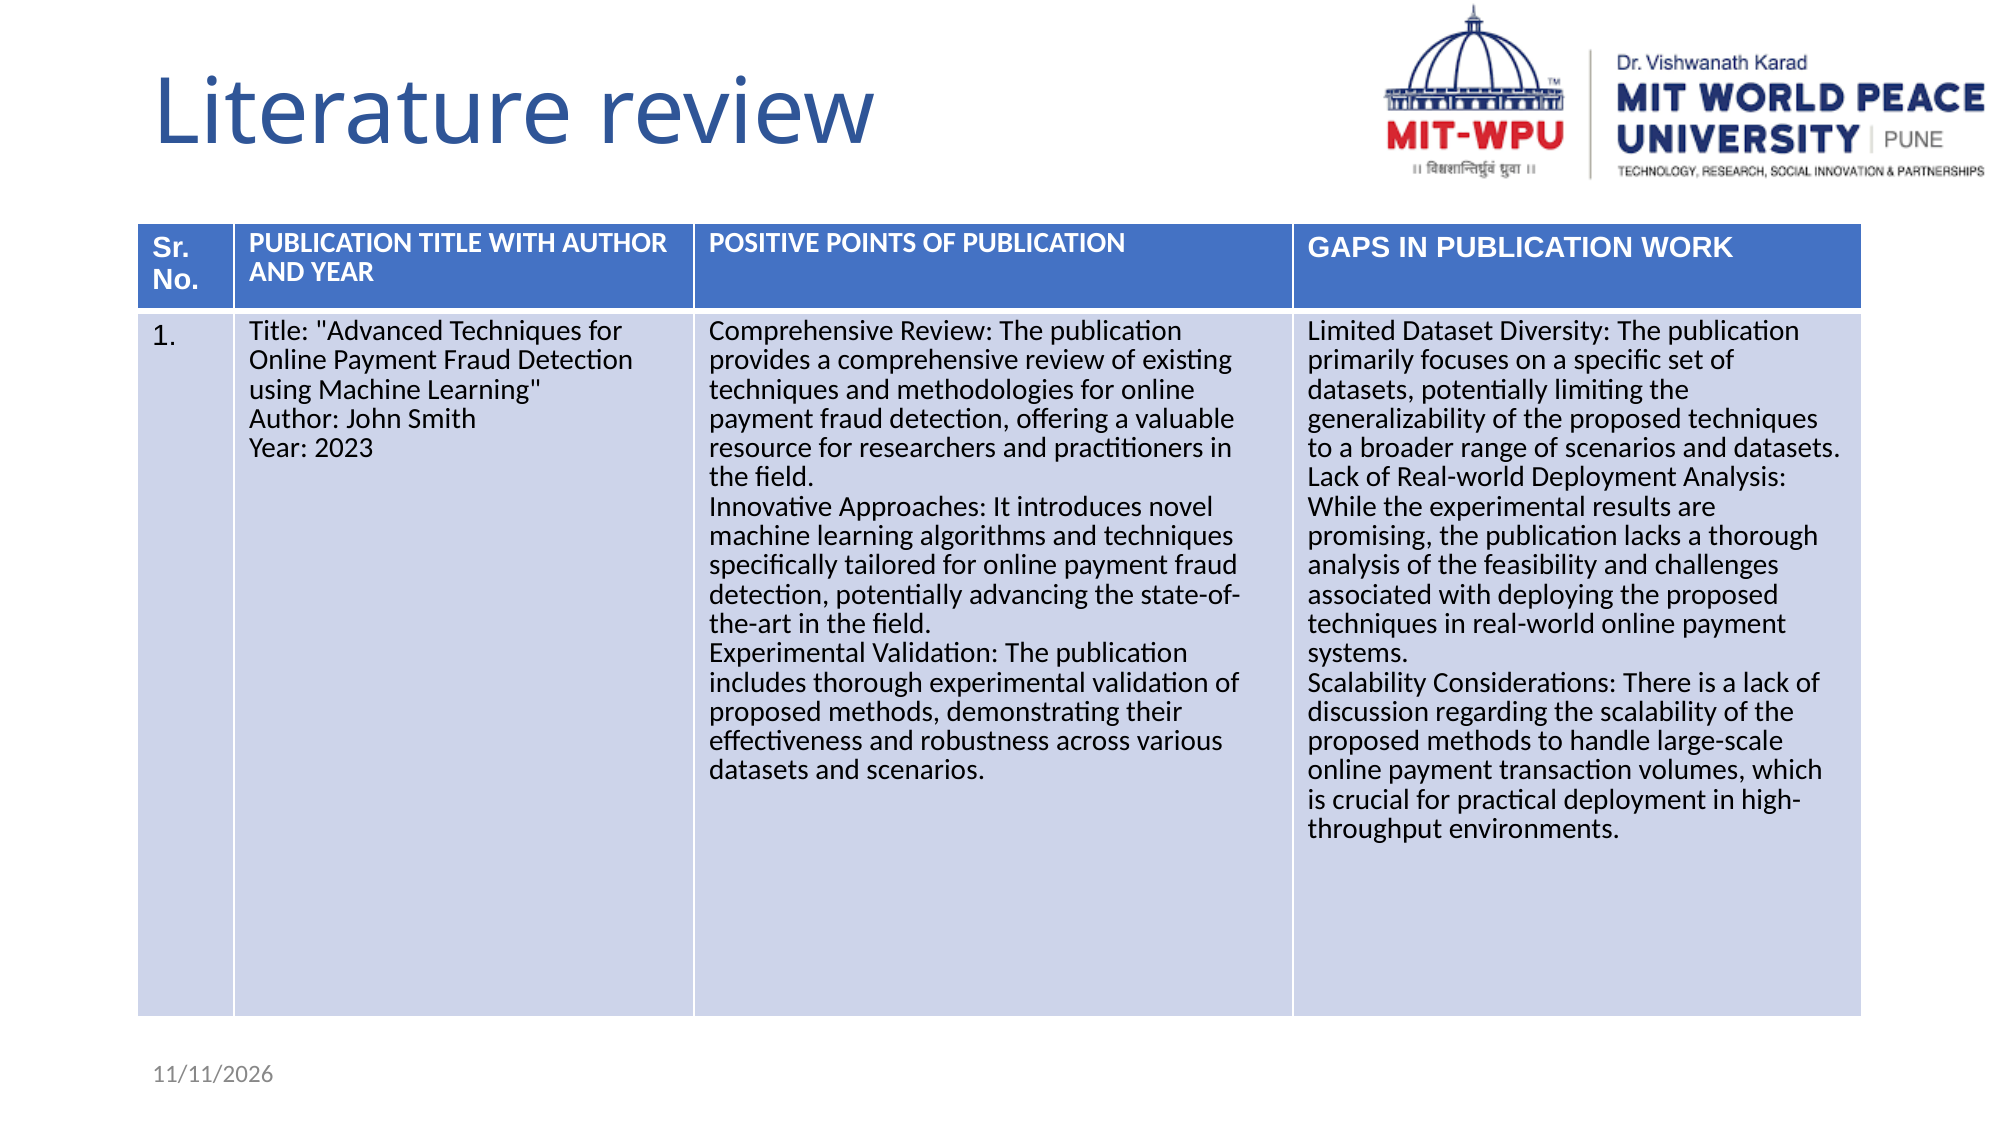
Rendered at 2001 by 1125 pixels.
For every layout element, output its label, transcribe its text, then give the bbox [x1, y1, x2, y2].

table_header GAPS IN PUBLICATION WORK [1294, 224, 1861, 308]
table_header PUBLICATION TITLE WITH AUTHOR AND YEAR [235, 224, 693, 308]
table_header Sr. No. [138, 224, 233, 308]
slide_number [137, 1042, 588, 1103]
table_cell Title: "Advanced Techniques for Online Payment Fraud Detection using Machine Learning" Author: John Smith Year: 2023 [235, 314, 693, 1016]
picture [1368, 0, 2000, 196]
table_cell Comprehensive Review: The publication provides a comprehensive review of existing techniques and methodologies for online payment fraud detection, offering a valuable resource for researchers and practitioners in the field. Innovative Approaches: It introduces novel machine learning algorithms and techniques specifically tailored for online payment fraud detection, potentially advancing the state-of-the-art in the field. Experimental Validation: The publication includes thorough experimental validation of proposed methods, demonstrating their effectiveness and robustness across various datasets and scenarios. [695, 314, 1292, 1016]
table_cell 1. [138, 314, 233, 1016]
title Literature review [137, 59, 1863, 222]
table_cell Limited Dataset Diversity: The publication primarily focuses on a specific set of datasets, potentially limiting the generalizability of the proposed techniques to a broader range of scenarios and datasets. Lack of Real-world Deployment Analysis: While the experimental results are promising, the publication lacks a thorough analysis of the feasibility and challenges associated with deploying the proposed techniques in real-world online payment systems. Scalability Considerations: There is a lack of discussion regarding the scalability of the proposed methods to handle large-scale online payment transaction volumes, which is crucial for practical deployment in high-throughput environments. [1294, 314, 1861, 1016]
table_header POSITIVE POINTS OF PUBLICATION [695, 224, 1292, 308]
